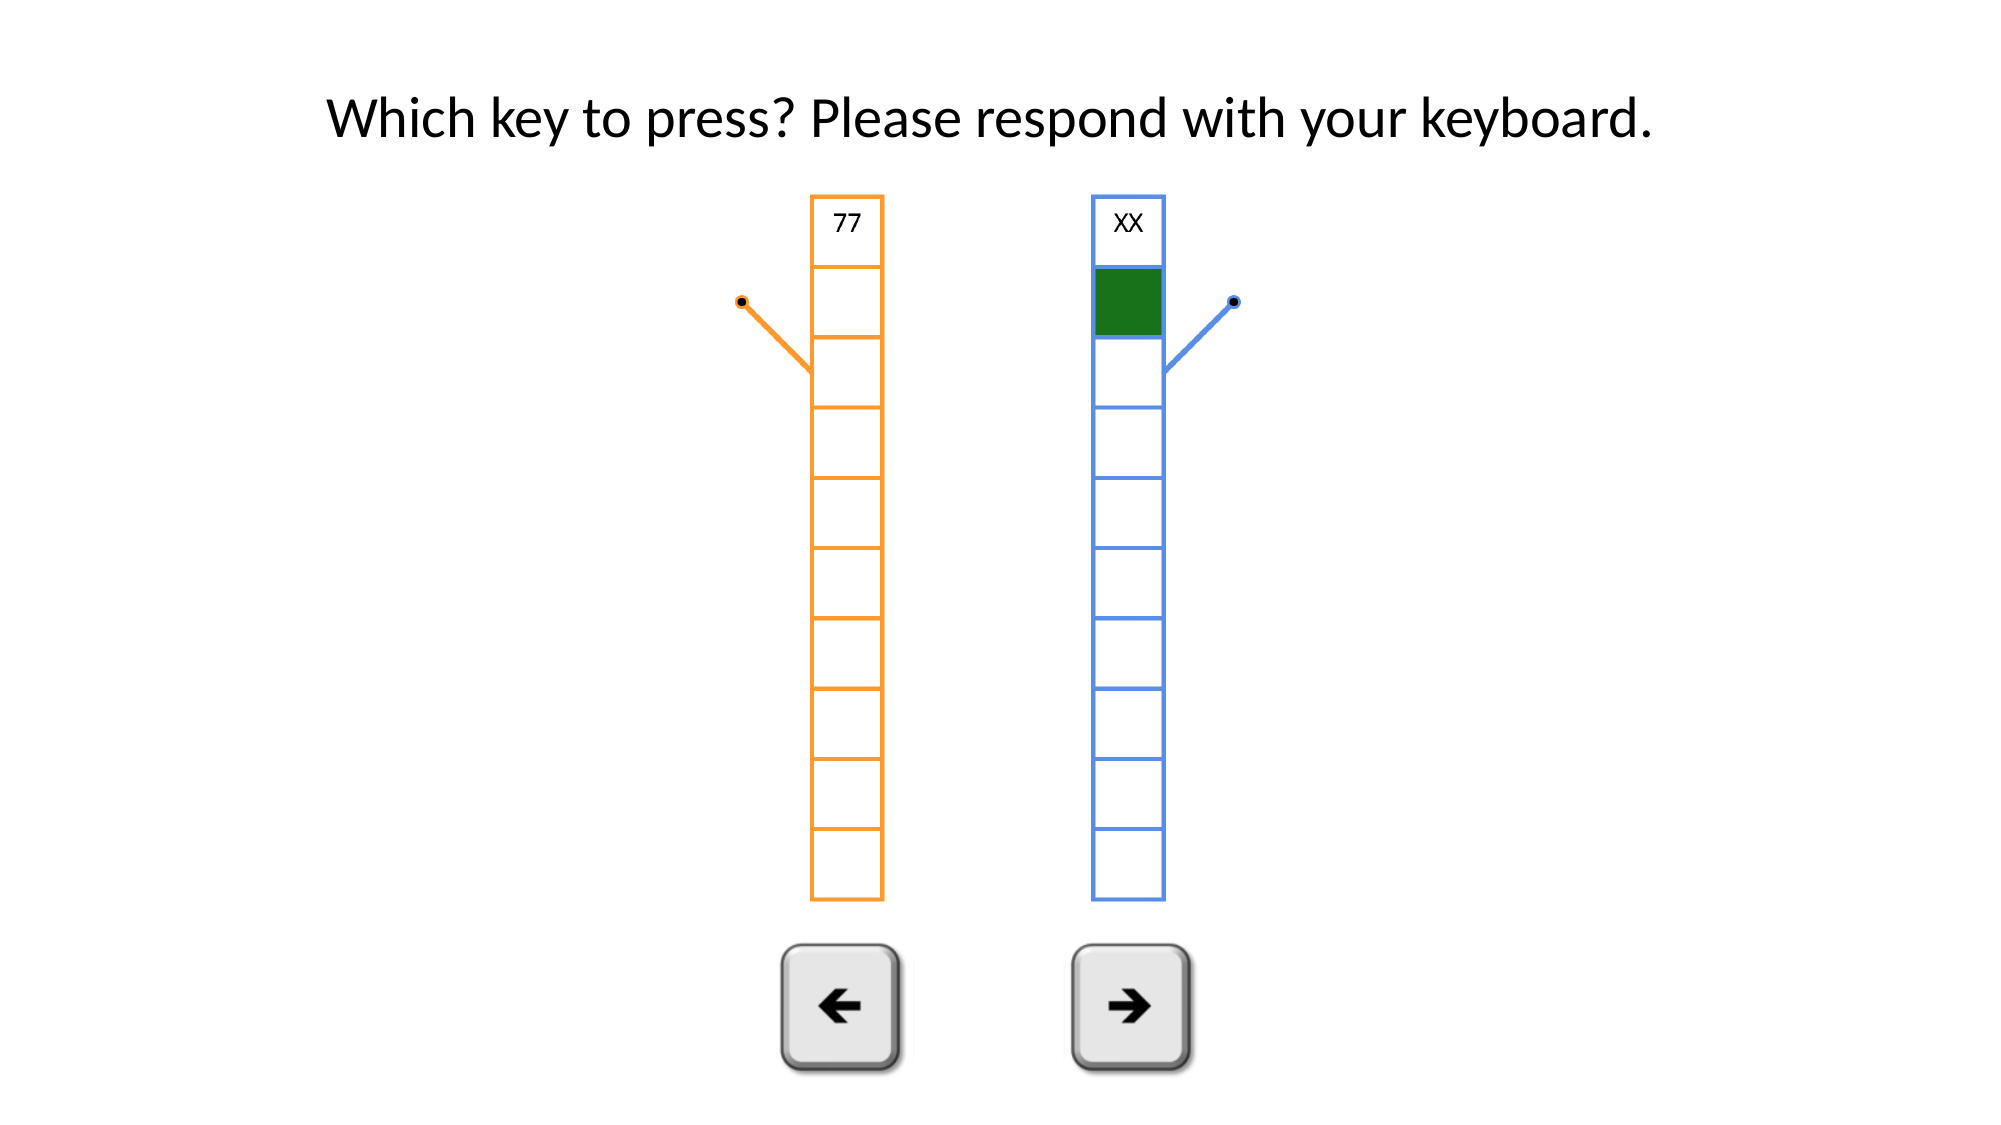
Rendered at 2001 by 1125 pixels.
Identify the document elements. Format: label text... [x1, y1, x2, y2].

picture [625, 179, 1374, 1081]
list Which key to press? Please respond with your keyboard. [311, 79, 1730, 1030]
